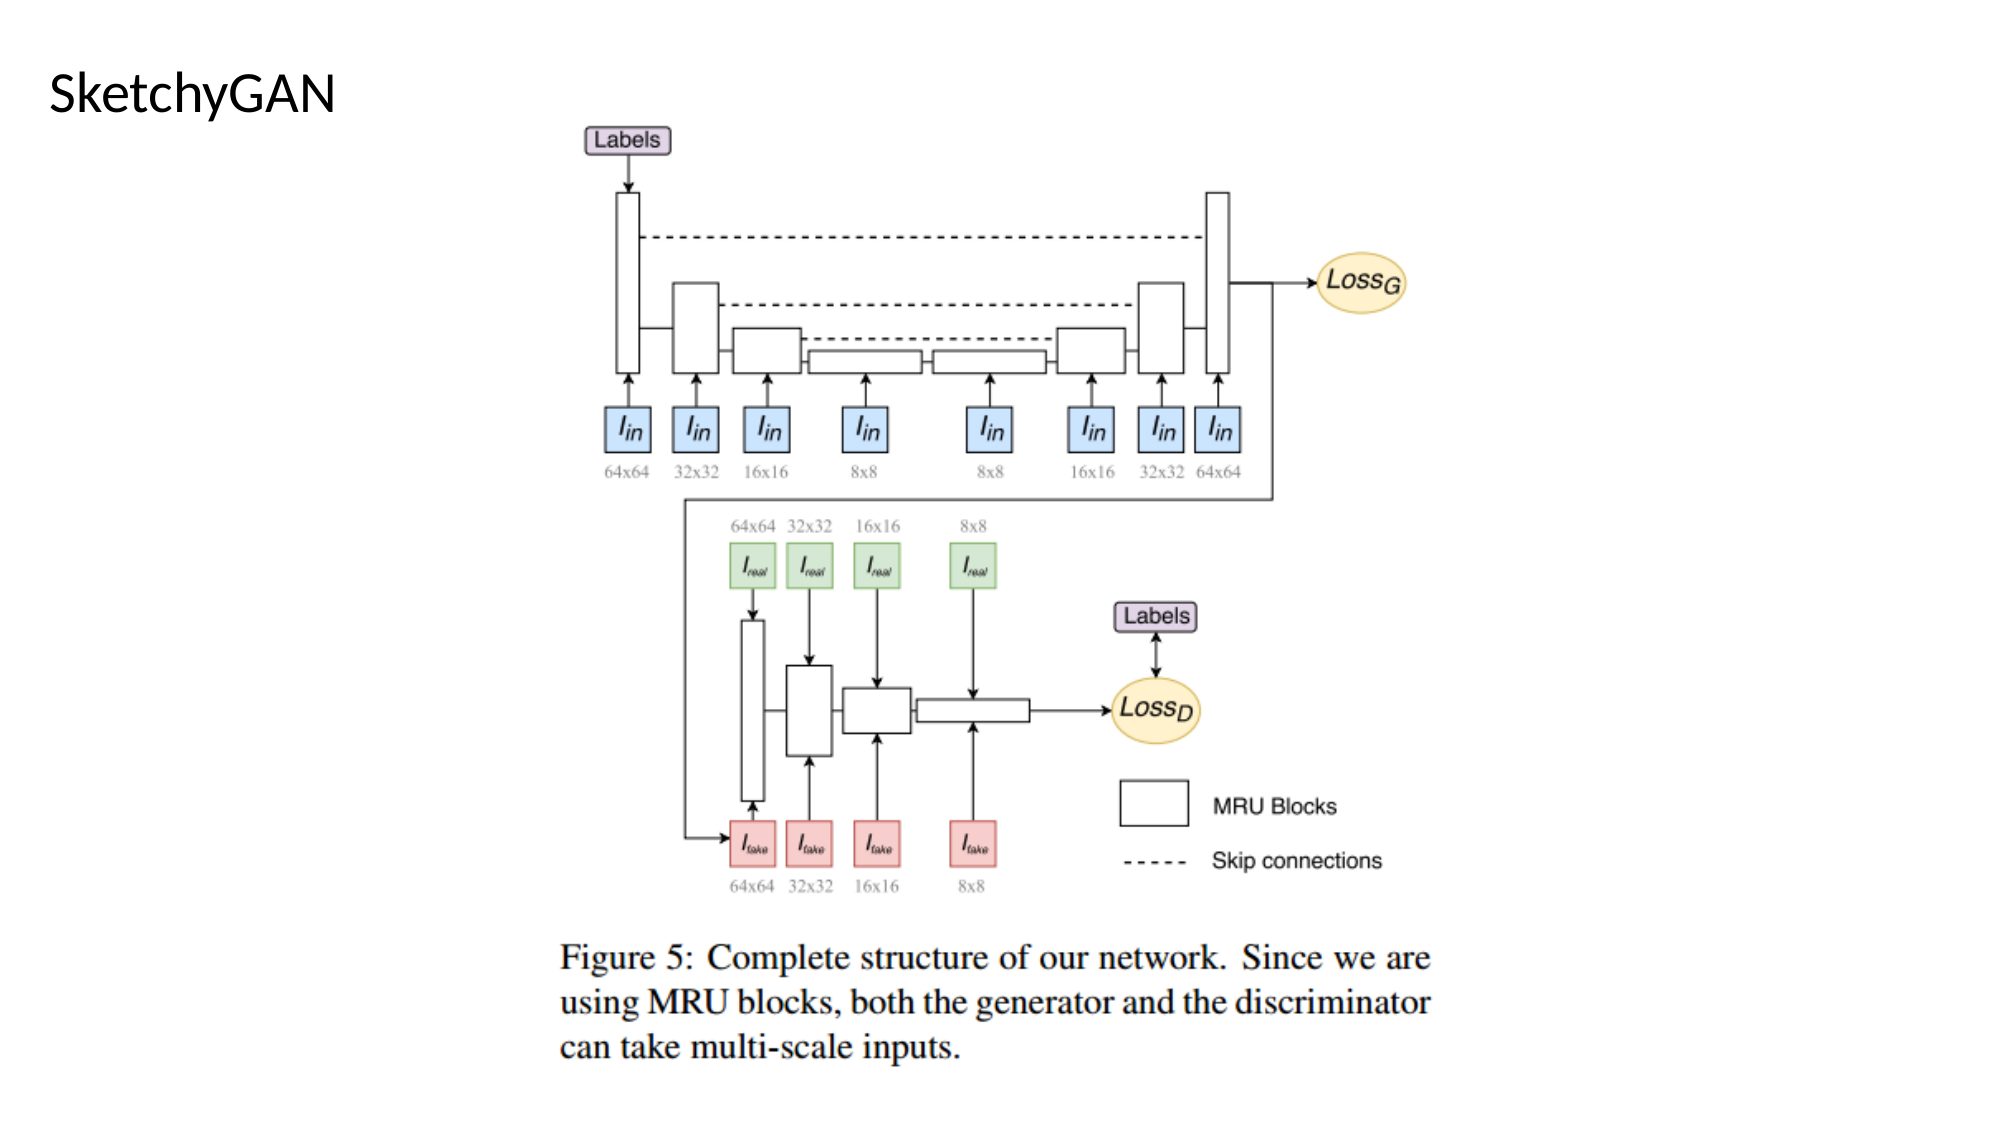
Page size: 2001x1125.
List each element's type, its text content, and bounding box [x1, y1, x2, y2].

picture [480, 90, 1484, 1070]
text_box SketchyGAN [34, 47, 1714, 132]
